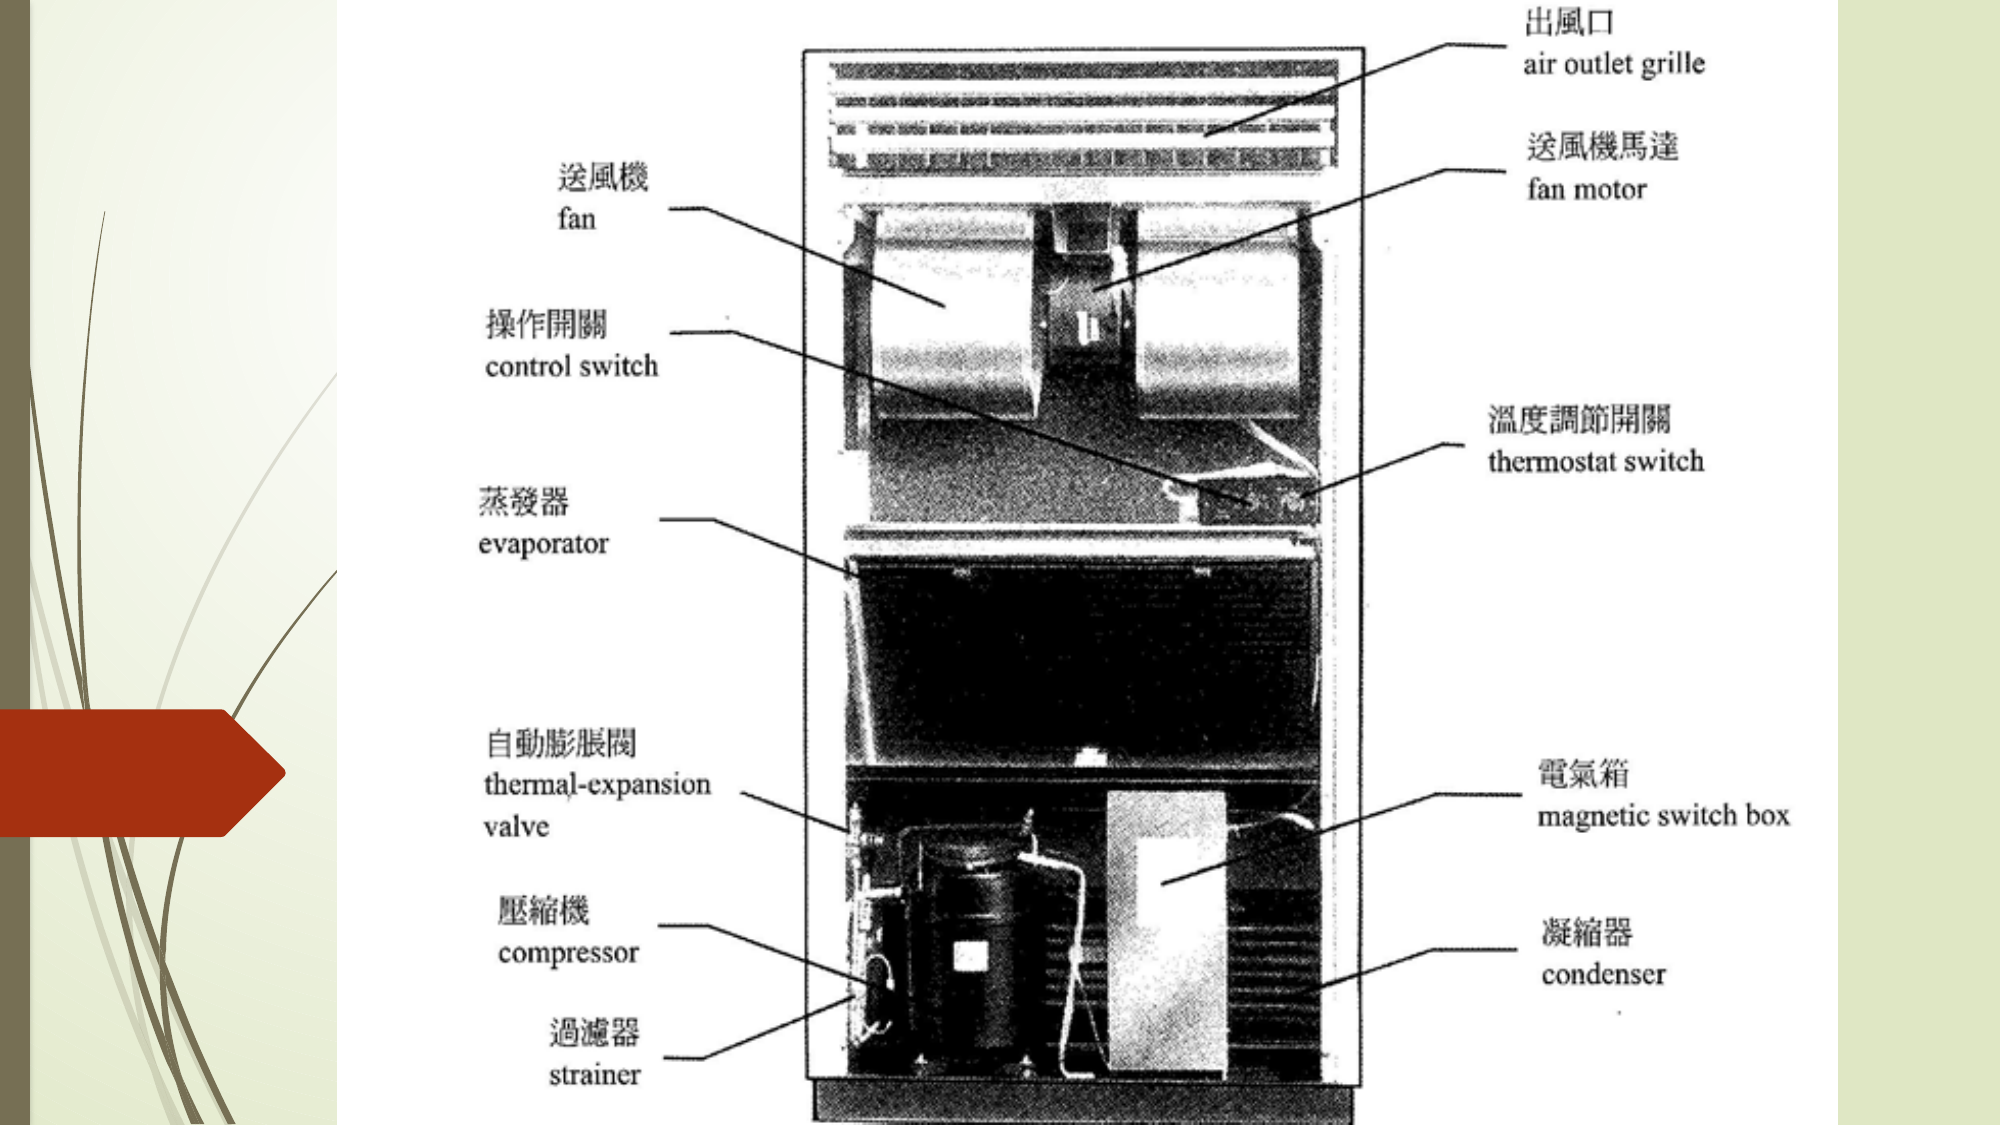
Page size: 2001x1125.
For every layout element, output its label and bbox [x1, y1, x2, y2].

picture [337, 0, 1838, 1125]
